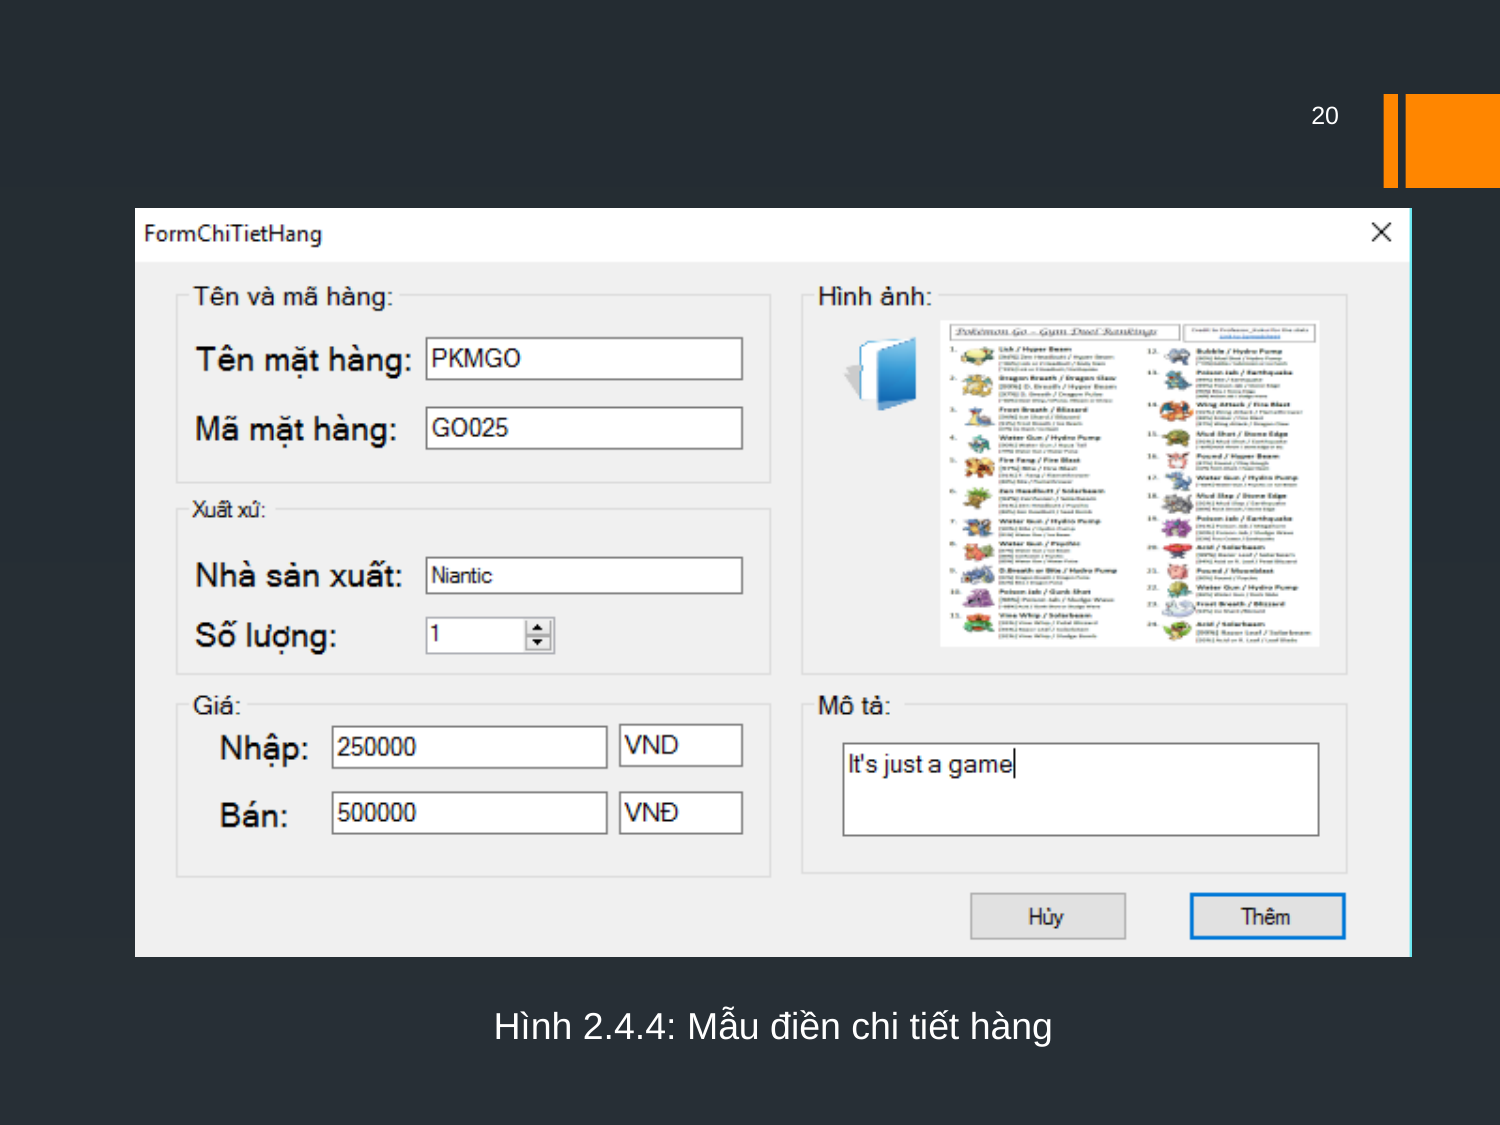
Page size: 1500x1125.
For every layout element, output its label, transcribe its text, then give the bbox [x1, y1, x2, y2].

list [135, 207, 1412, 958]
slide_number 20 [1199, 90, 1355, 140]
text_box Hình 2.4.4: Mẫu điền chi tiết hàng [478, 994, 1069, 1055]
